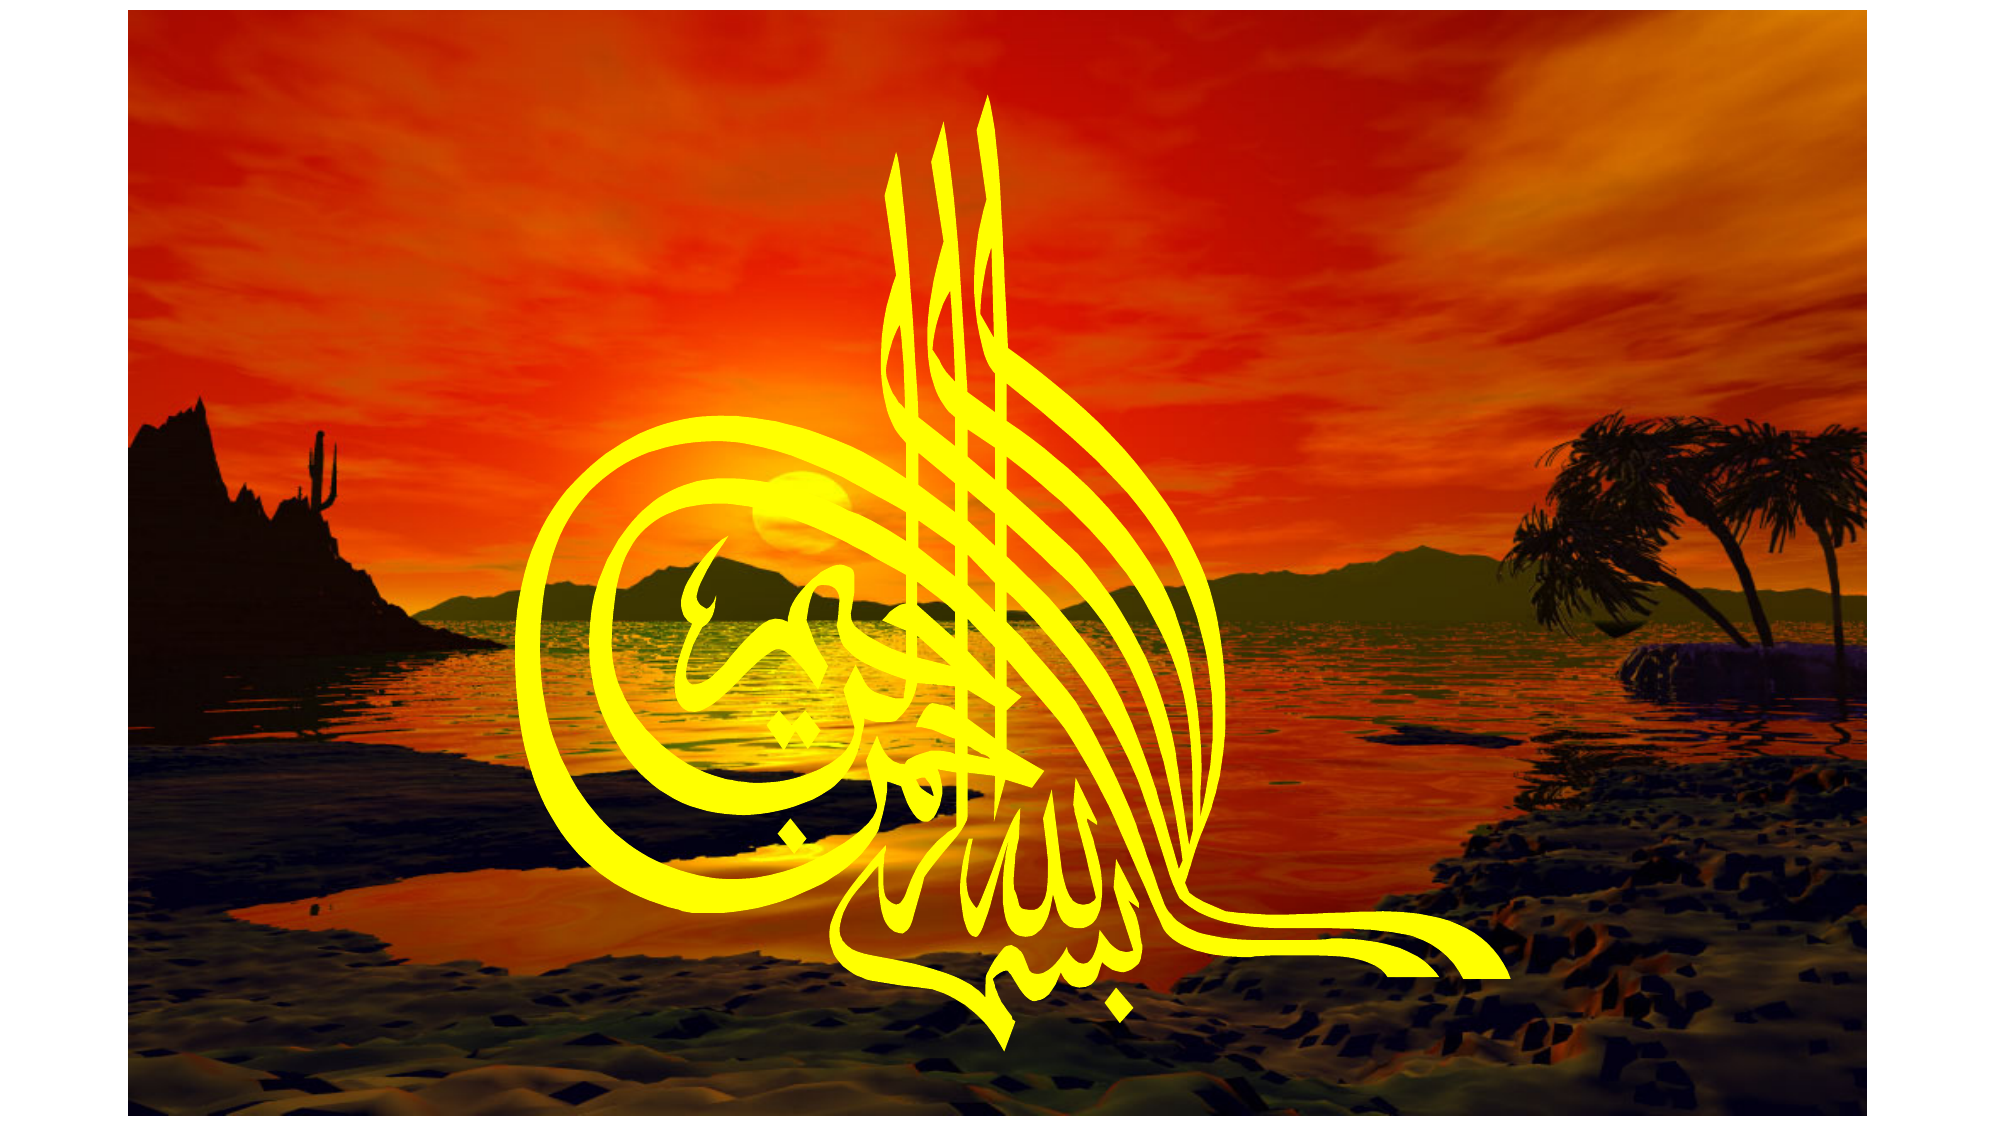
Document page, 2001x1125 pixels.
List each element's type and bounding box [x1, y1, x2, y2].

picture [128, 10, 1867, 1116]
